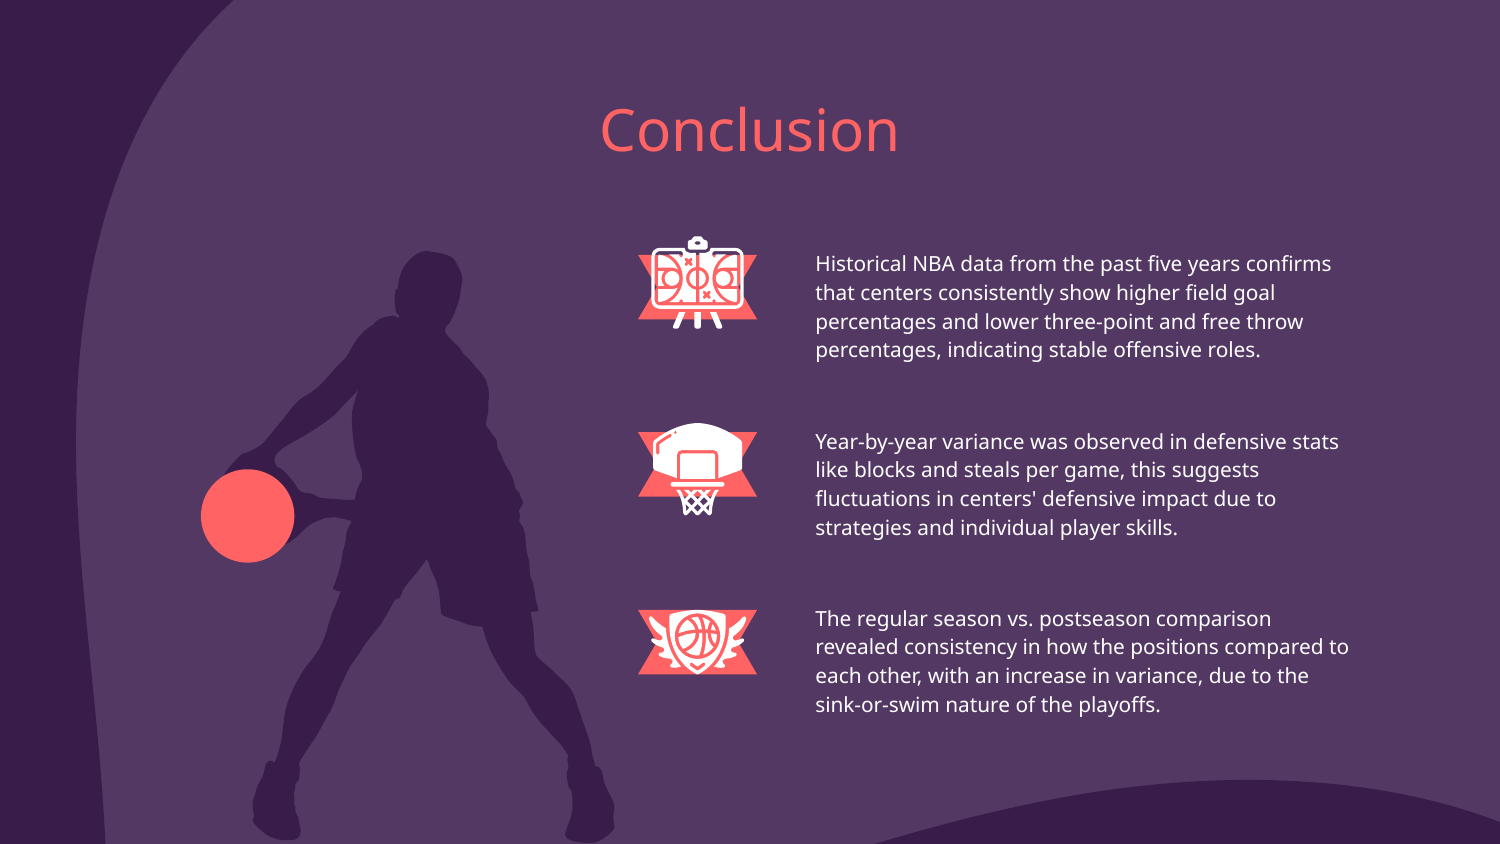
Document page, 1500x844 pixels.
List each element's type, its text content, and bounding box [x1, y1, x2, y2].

text_box [638, 481, 647, 497]
subtitle Historical NBA data from the past five years confirms that centers consistently show higher field goal percentages and lower three-point and free throw percentages, indicating stable offensive roles. [800, 232, 1365, 324]
title Conclusion [116, 88, 1383, 167]
text_box [746, 477, 758, 497]
text_box [638, 665, 643, 675]
text_box [748, 609, 758, 619]
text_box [648, 609, 747, 675]
text_box [638, 305, 646, 320]
text_box [638, 609, 647, 619]
text_box [638, 432, 647, 448]
subtitle The regular season vs. postseason comparison revealed consistency in how the positions compared to each other, with an increase in variance, due to the sink-or-swim nature of the playoffs. [800, 586, 1365, 678]
text_box [638, 254, 646, 269]
text_box [748, 254, 758, 271]
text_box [200, 250, 616, 844]
text_box [746, 432, 758, 452]
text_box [652, 422, 743, 516]
subtitle Year-by-year variance was observed in defensive stats like blocks and steals per game, this suggests fluctuations in centers' defensive impact due to strategies and individual player skills. [800, 409, 1365, 501]
text_box [748, 303, 758, 320]
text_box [651, 236, 744, 329]
text_box [752, 665, 758, 675]
